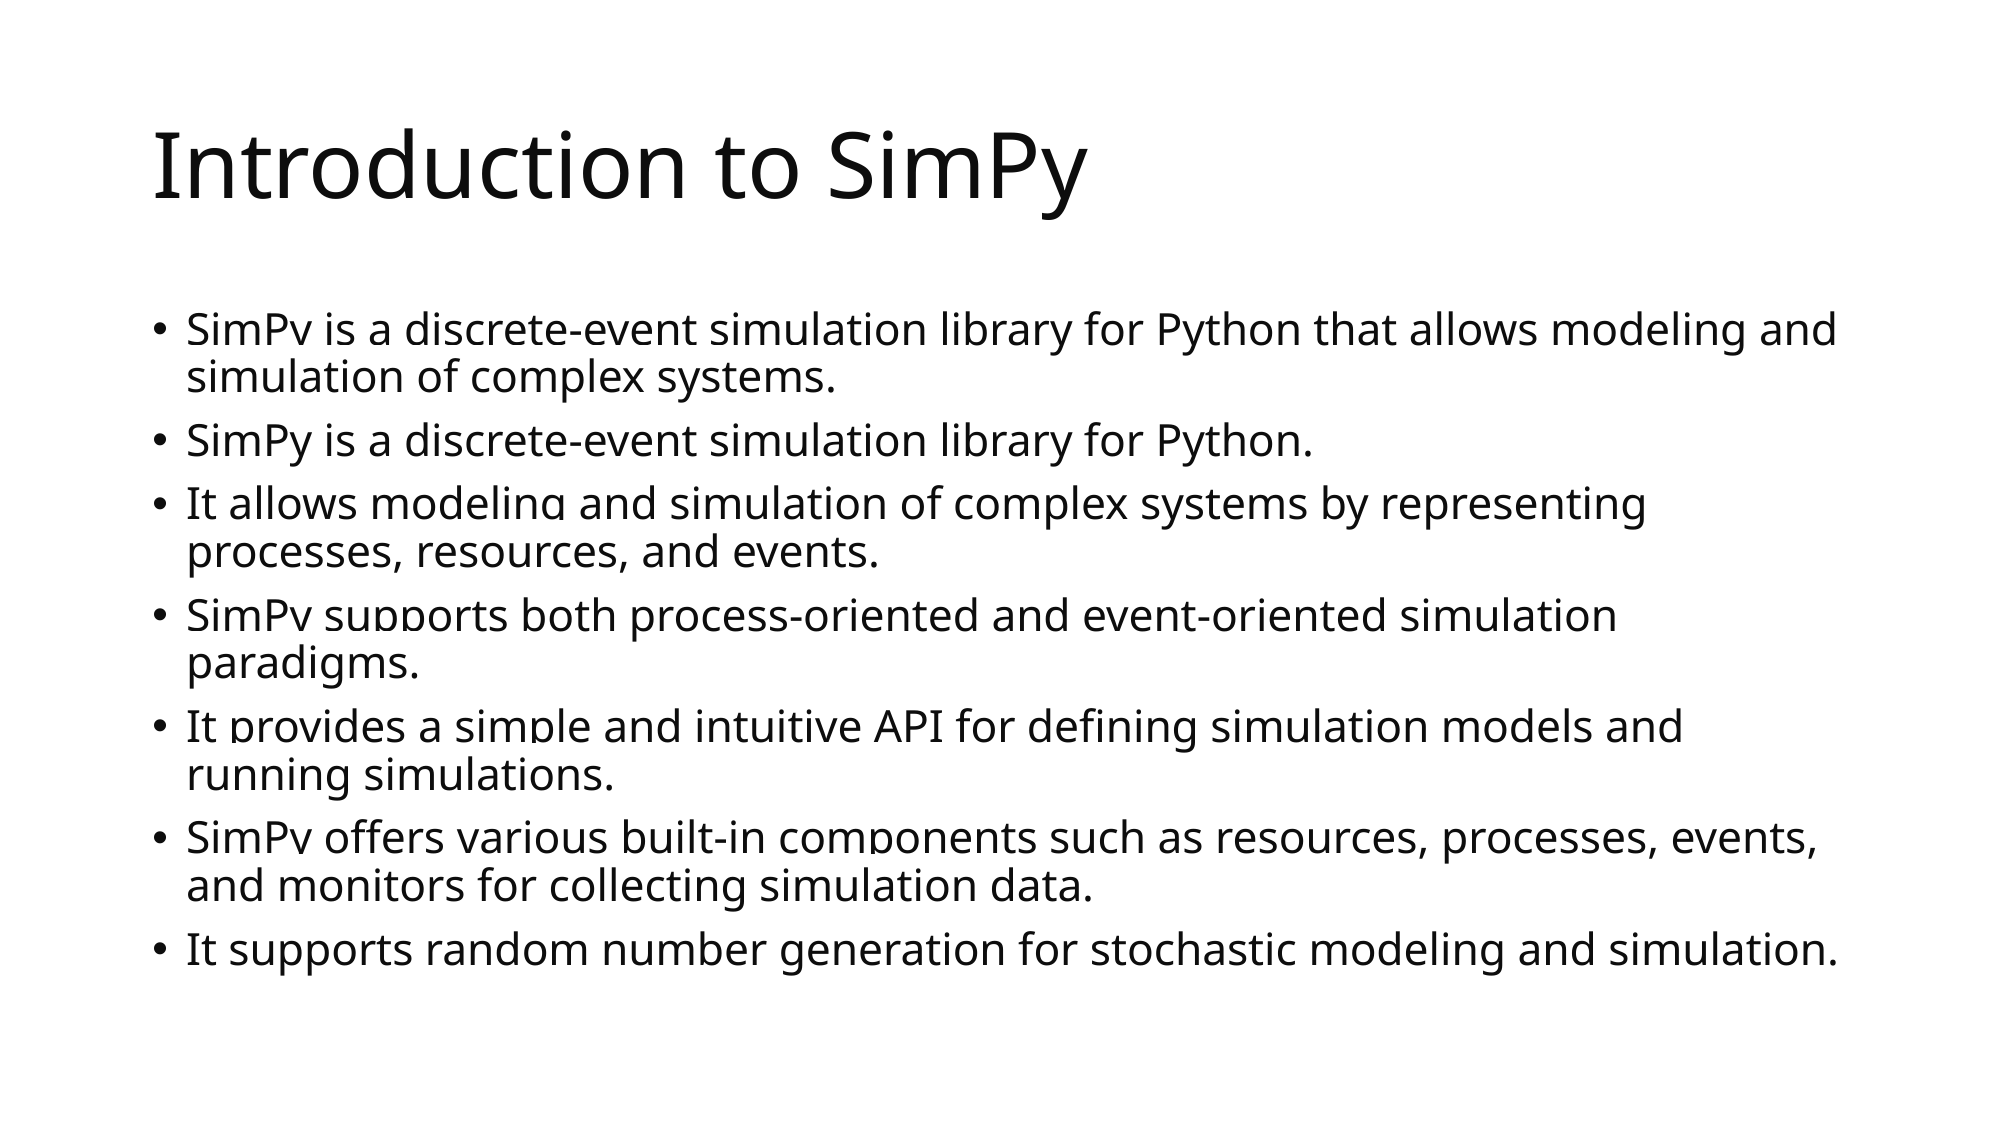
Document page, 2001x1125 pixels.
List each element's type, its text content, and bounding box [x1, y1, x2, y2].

title Introduction to SimPy [137, 59, 1863, 278]
list SimPy is a discrete-event simulation library for Python that allows modeling and simulation of complex systems. SimPy is a discrete-event simulation library for Python. It allows modeling and simulation of complex systems by representing processes, resources, and events. SimPy supports both process-oriented and event-oriented simulation paradigms. It provides a simple and intuitive API for defining simulation models and running simulations. SimPy offers various built-in components such as resources, processes, events, and monitors for collecting simulation data. It supports random number generation for stochastic modeling and simulation. [137, 299, 1863, 1014]
